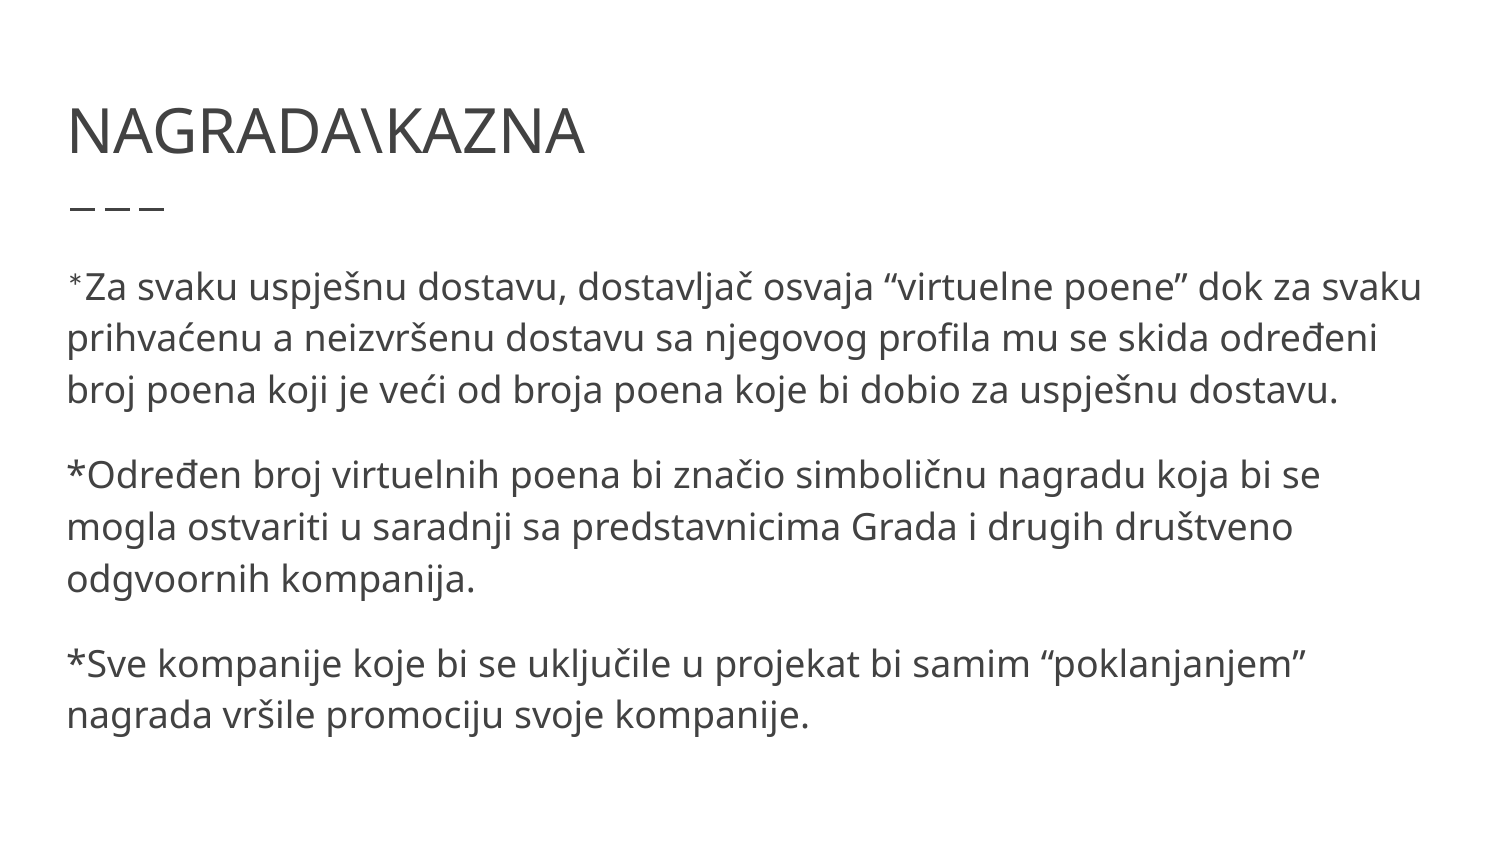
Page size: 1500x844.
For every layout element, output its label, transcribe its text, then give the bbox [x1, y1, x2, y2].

list *Za svaku uspješnu dostavu, dostavljač osvaja “virtuelne poene” dok za svaku prihvaćenu a neizvršenu dostavu sa njegovog profila mu se skida određeni broj poena koji je veći od broja poena koje bi dobio za uspješnu dostavu. *Određen broj virtuelnih poena bi značio simboličnu nagradu koja bi se mogla ostvariti u saradnji sa predstavnicima Grada i drugih društveno odgvoornih kompanija. *Sve kompanije koje bi se uključile u projekat bi samim “poklanjanjem” nagrada vršile promociju svoje kompanije. [51, 240, 1449, 750]
title NAGRADA\KAZNA [51, 61, 1449, 182]
